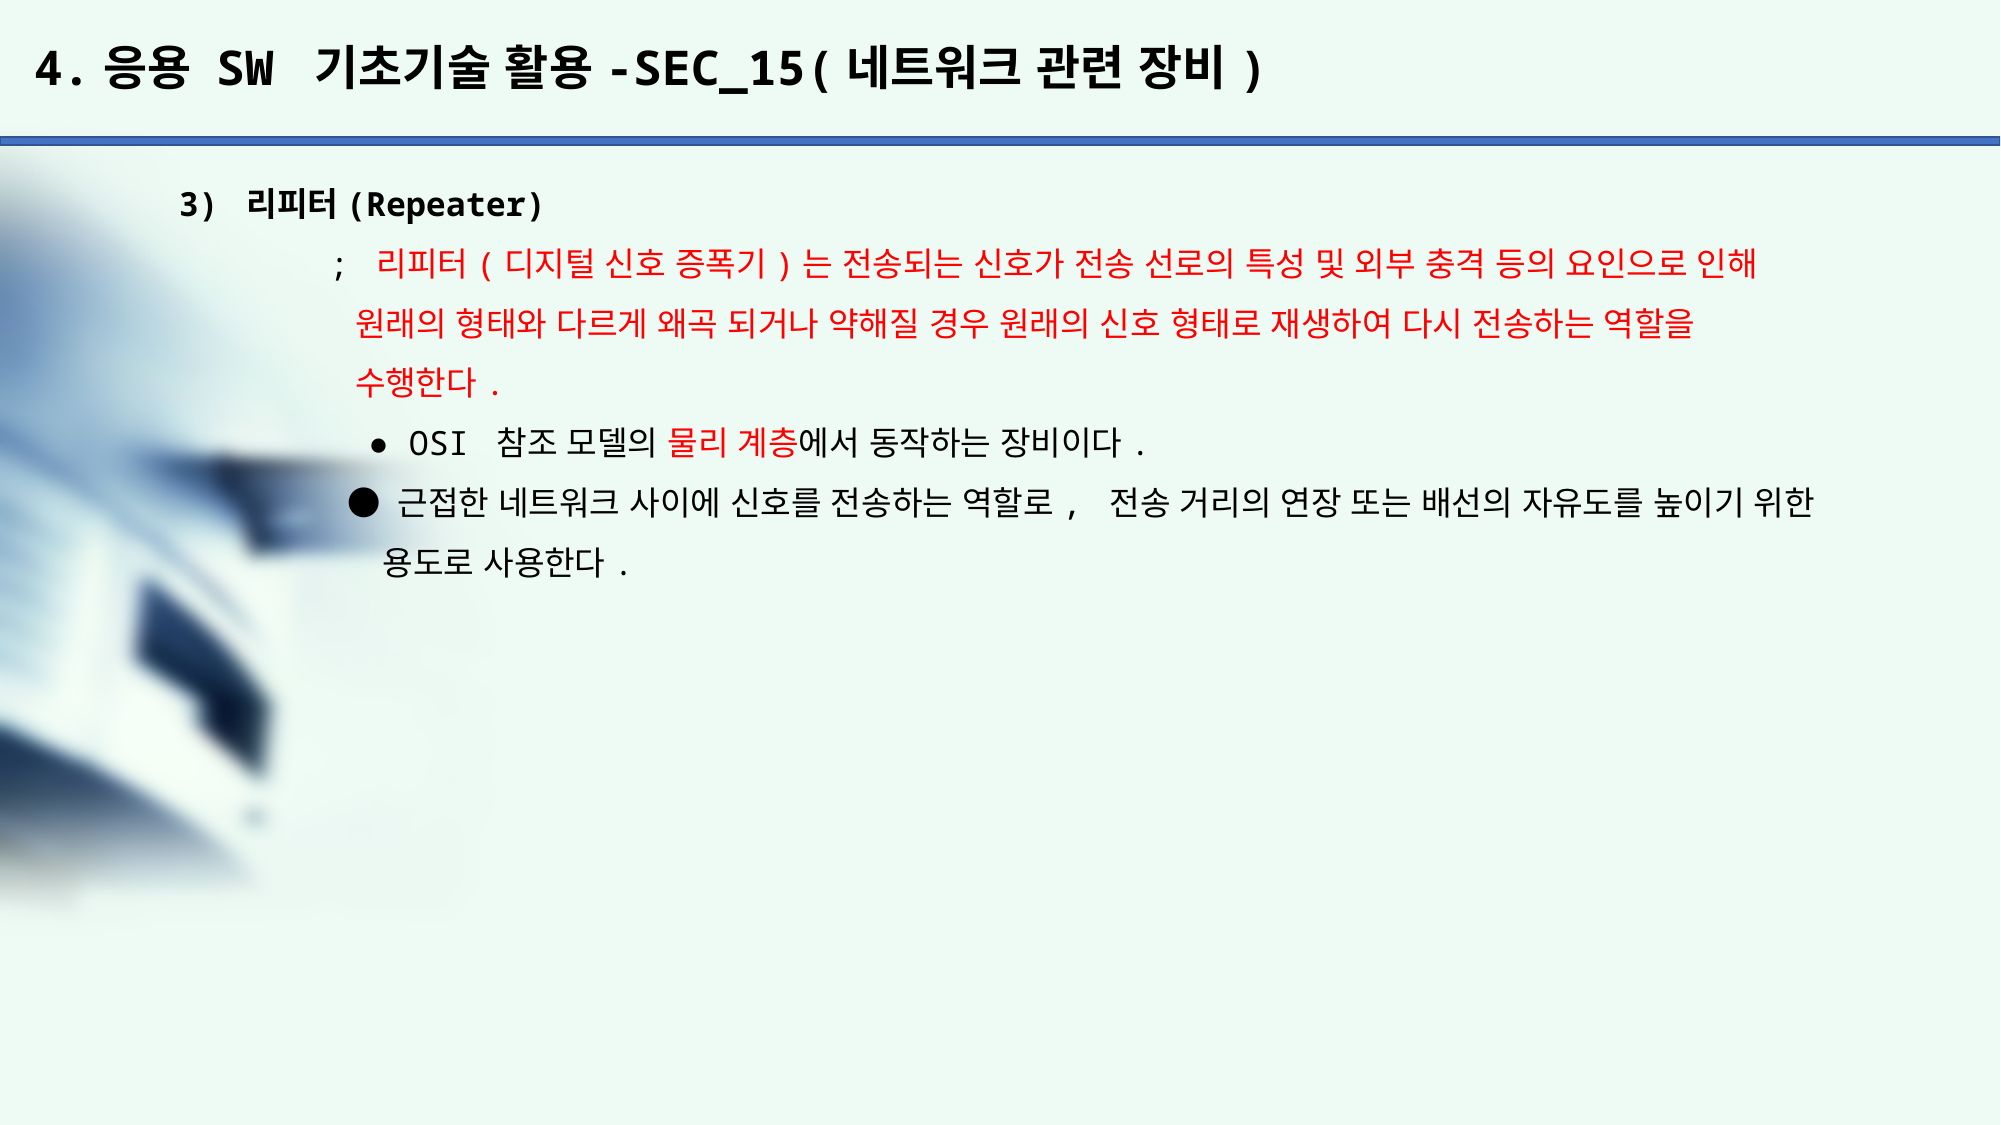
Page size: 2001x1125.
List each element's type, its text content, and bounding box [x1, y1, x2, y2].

picture [0, 0, 2000, 136]
picture [0, 146, 2000, 1125]
title 4.응용 SW 기초기술 활용-SEC_15(네트워크 관련 장비) [19, 14, 1922, 126]
text_box 3) 리피터(Repeater) ; 리피터(디지털 신호 증폭기)는 전송되는 신호가 전송 선로의 특성 및 외부 충격 등의 요인으로 인해 원래의 형태와 다르게 왜곡 되거나 약해질 경우 원래의 신호 형태로 재생하여 다시 전송하는 역할을 수행한다. ● OSI 참조 모델의 물리 계층에서 동작하는 장비이다. ● 근접한 네트워크 사이에 신호를 전송하는 역할로, 전송 거리의 연장 또는 배선의 자유도를 높이기 위한 용도로 사용한다. [163, 155, 1969, 590]
